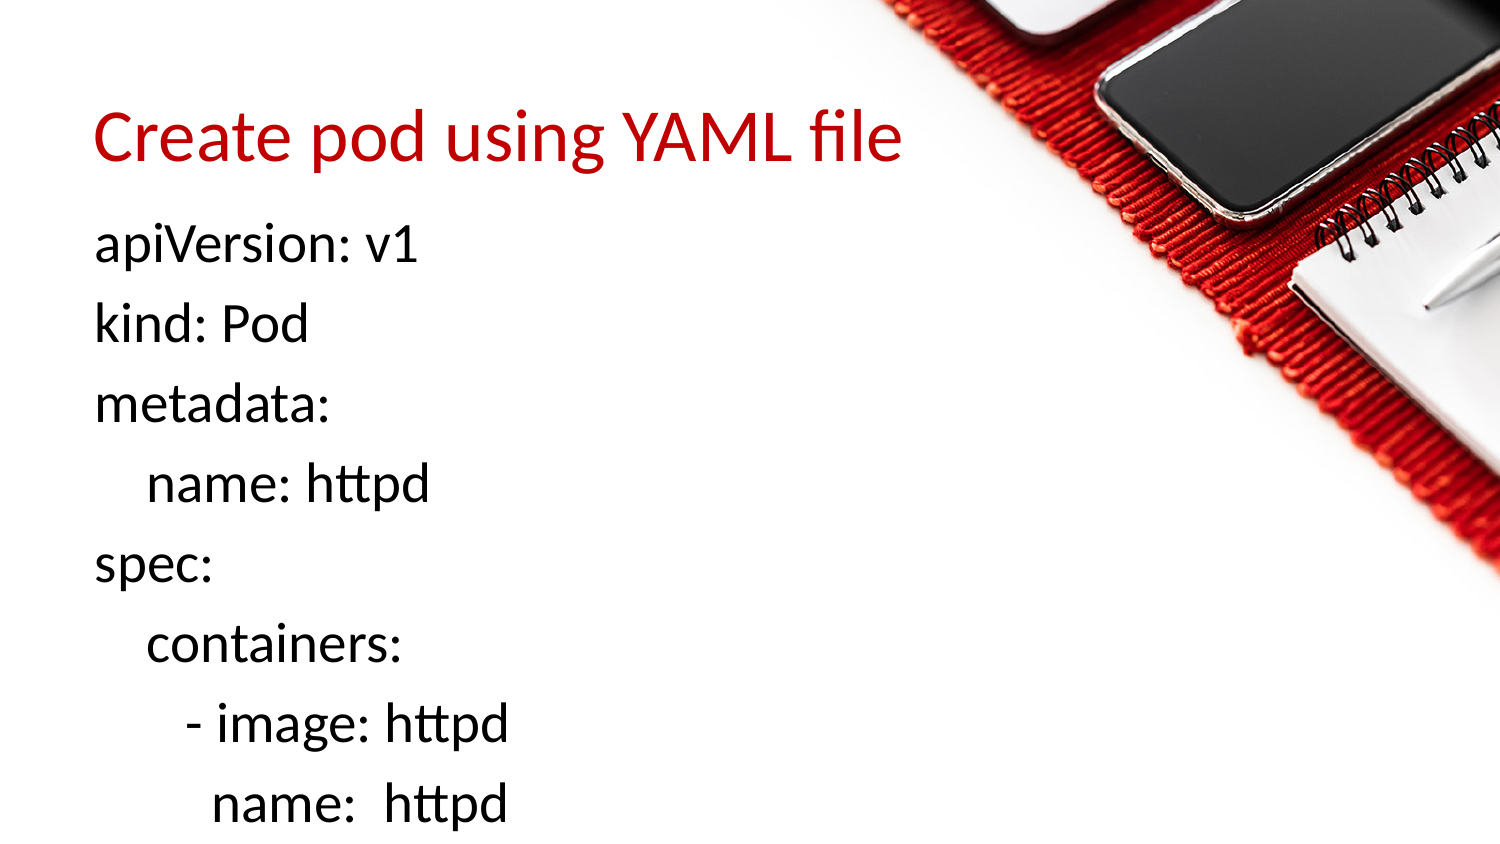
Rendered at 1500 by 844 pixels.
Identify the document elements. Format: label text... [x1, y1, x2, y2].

list apiVersion: v1 kind: Pod metadata: name: httpd spec: containers: - image: httpd name: httpd [79, 198, 1277, 844]
title Create pod using YAML file [78, 71, 1136, 191]
picture [0, 0, 1500, 844]
